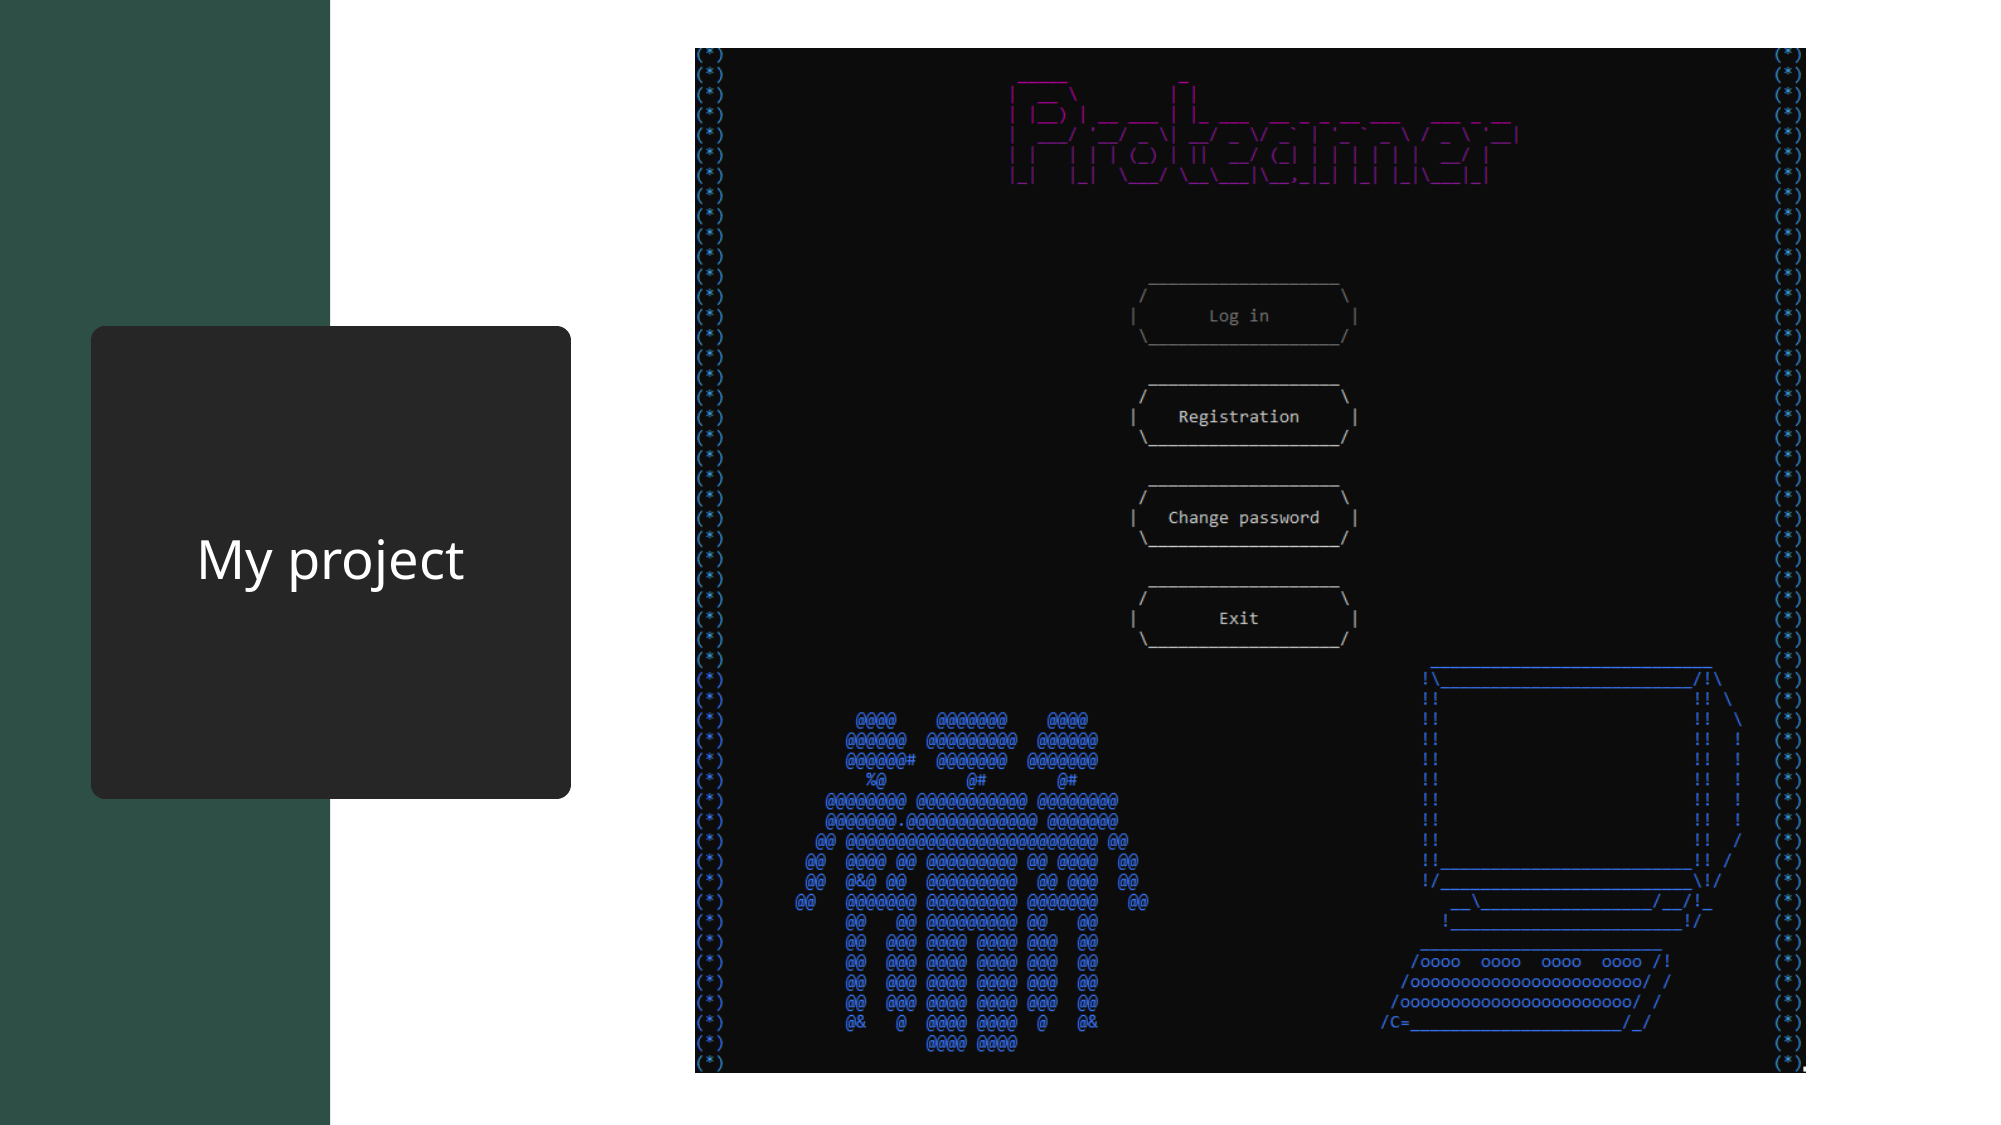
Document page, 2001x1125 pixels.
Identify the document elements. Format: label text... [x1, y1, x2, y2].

title My project [105, 340, 557, 785]
text_box [0, 0, 331, 1125]
text_box [331, 0, 2000, 1125]
picture [695, 48, 1806, 1073]
